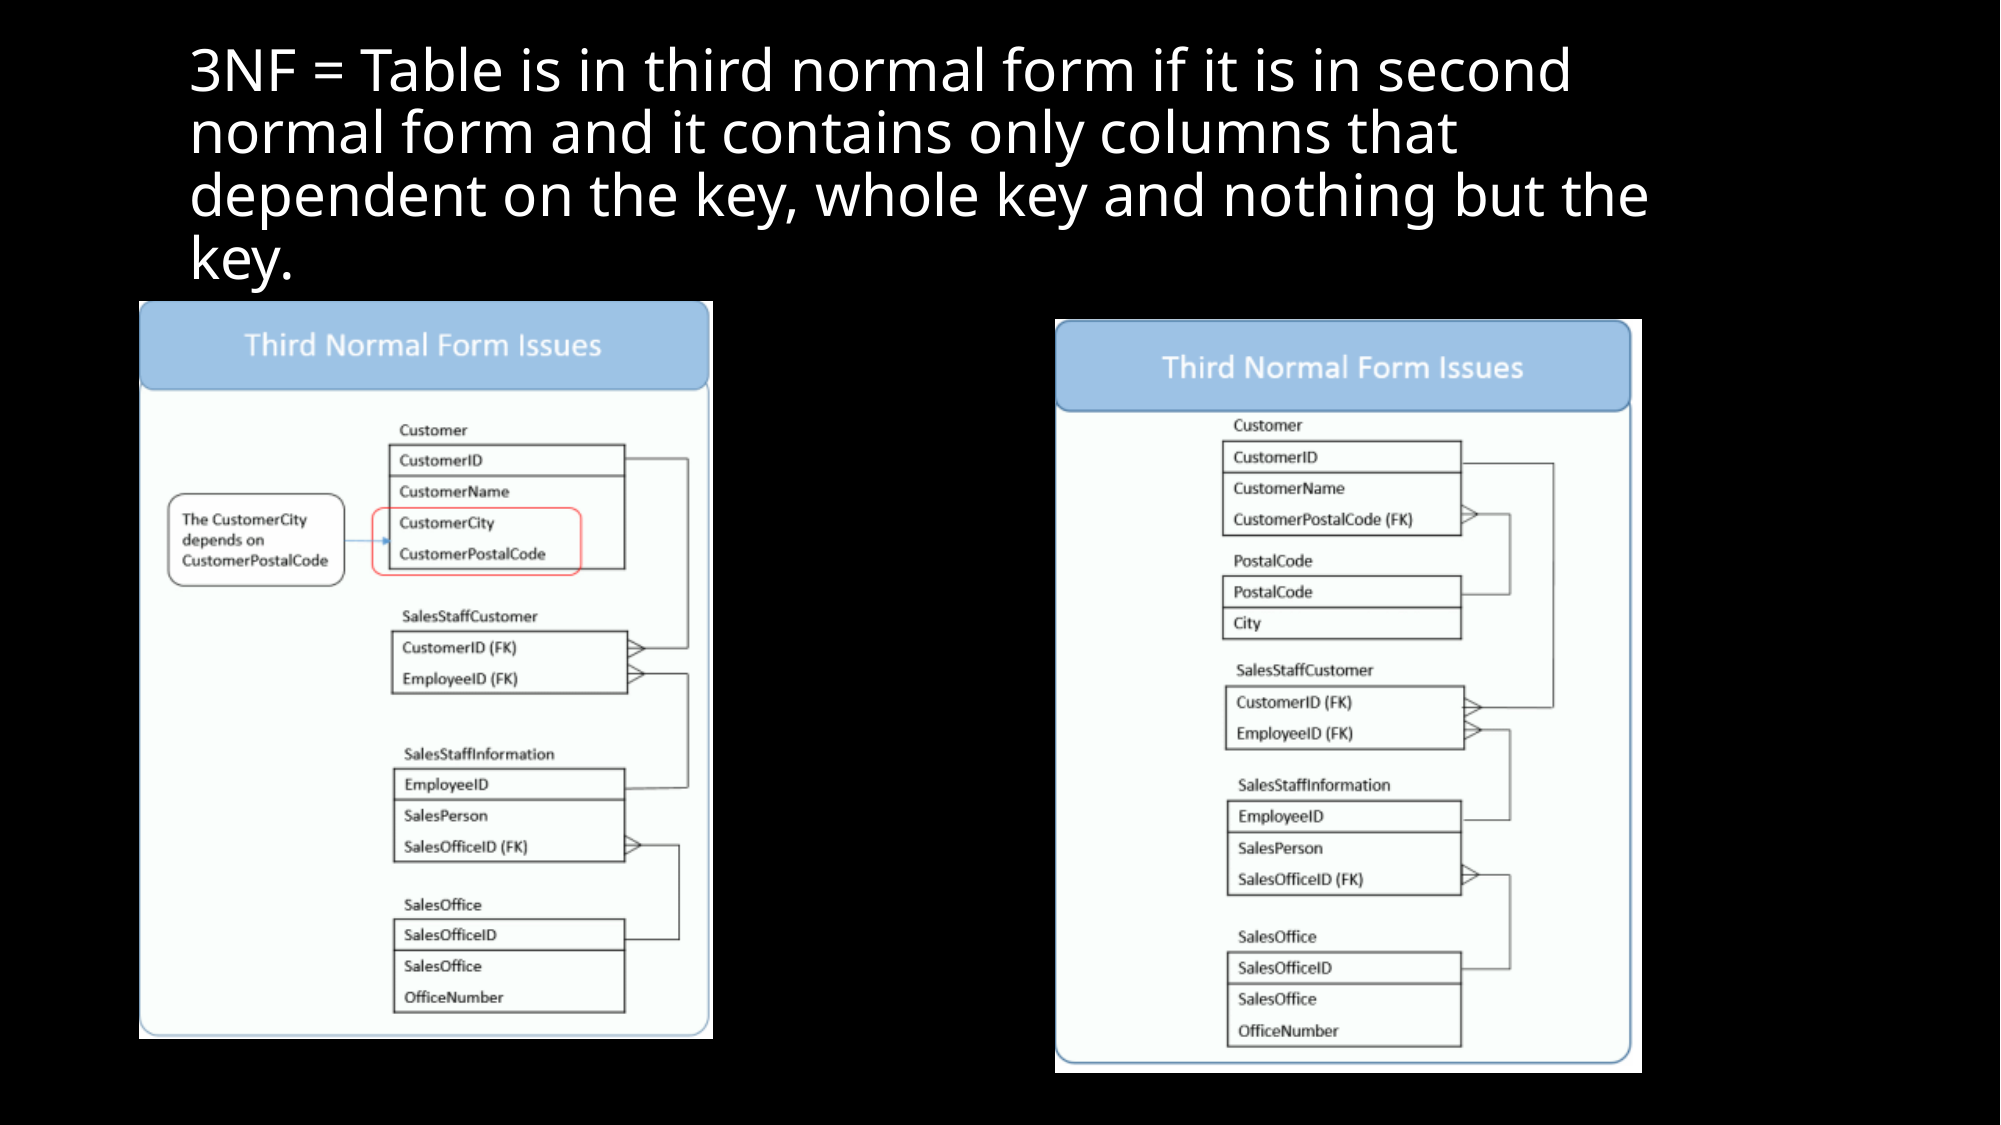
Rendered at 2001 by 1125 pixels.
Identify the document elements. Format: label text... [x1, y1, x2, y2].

picture [139, 301, 714, 1040]
picture [1054, 318, 1642, 1073]
list 3NF = Table is in third normal form if it is in second normal form and it contains only columns that dependent on the key, whole key and nothing but the key. [166, 33, 1787, 193]
